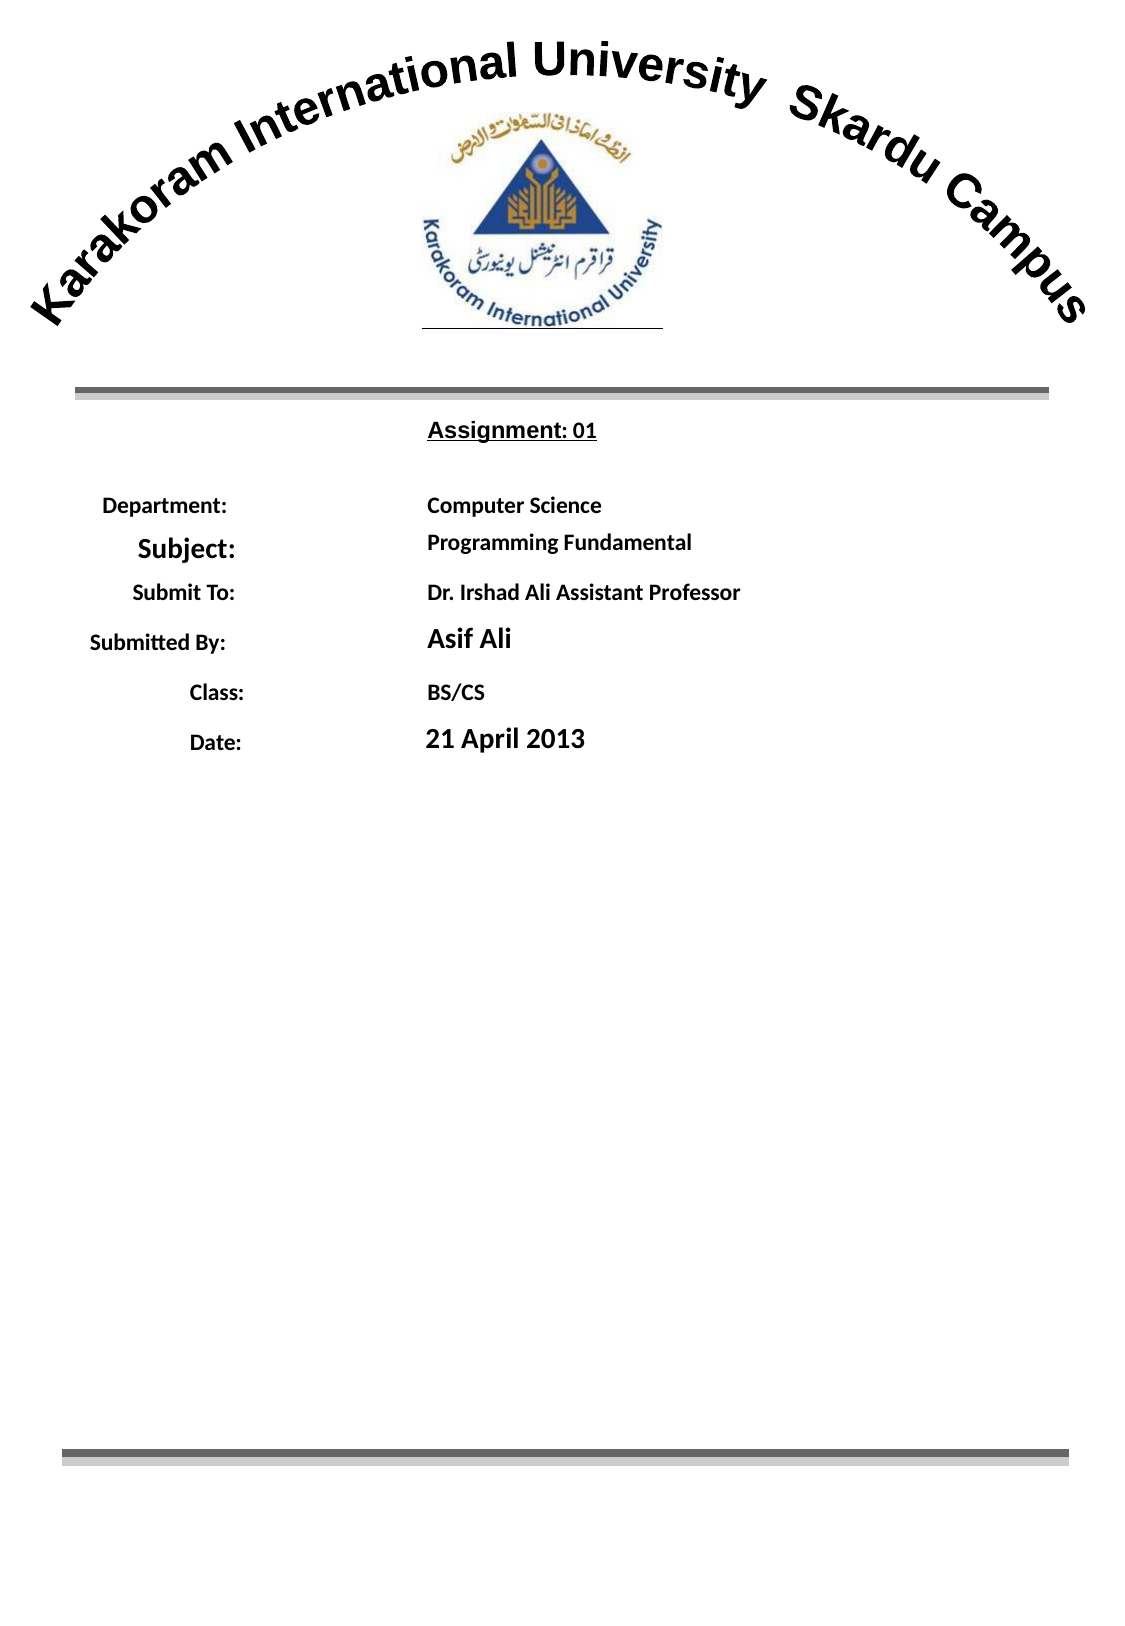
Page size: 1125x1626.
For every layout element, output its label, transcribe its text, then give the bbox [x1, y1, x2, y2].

text_box Subject: [62, 525, 338, 575]
text_box Class: [174, 675, 288, 713]
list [62, 1449, 1069, 1467]
text_box Department: [87, 487, 400, 525]
text_box Assignment: 01 [412, 412, 700, 450]
picture [74, 387, 1049, 401]
text_box 21 April 2013 [410, 712, 601, 763]
text_box Computer Science [412, 487, 863, 525]
text_box Submit To: [112, 575, 350, 613]
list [422, 112, 663, 329]
text_box Asif Ali [412, 613, 528, 663]
text_box Dr. Irshad Ali Assistant Professor [412, 575, 863, 613]
text_box Submitted By: [74, 624, 288, 663]
text_box Programming Fundamental [412, 525, 863, 563]
text_box BS/CS [412, 675, 863, 713]
text_box Date: [174, 725, 275, 763]
